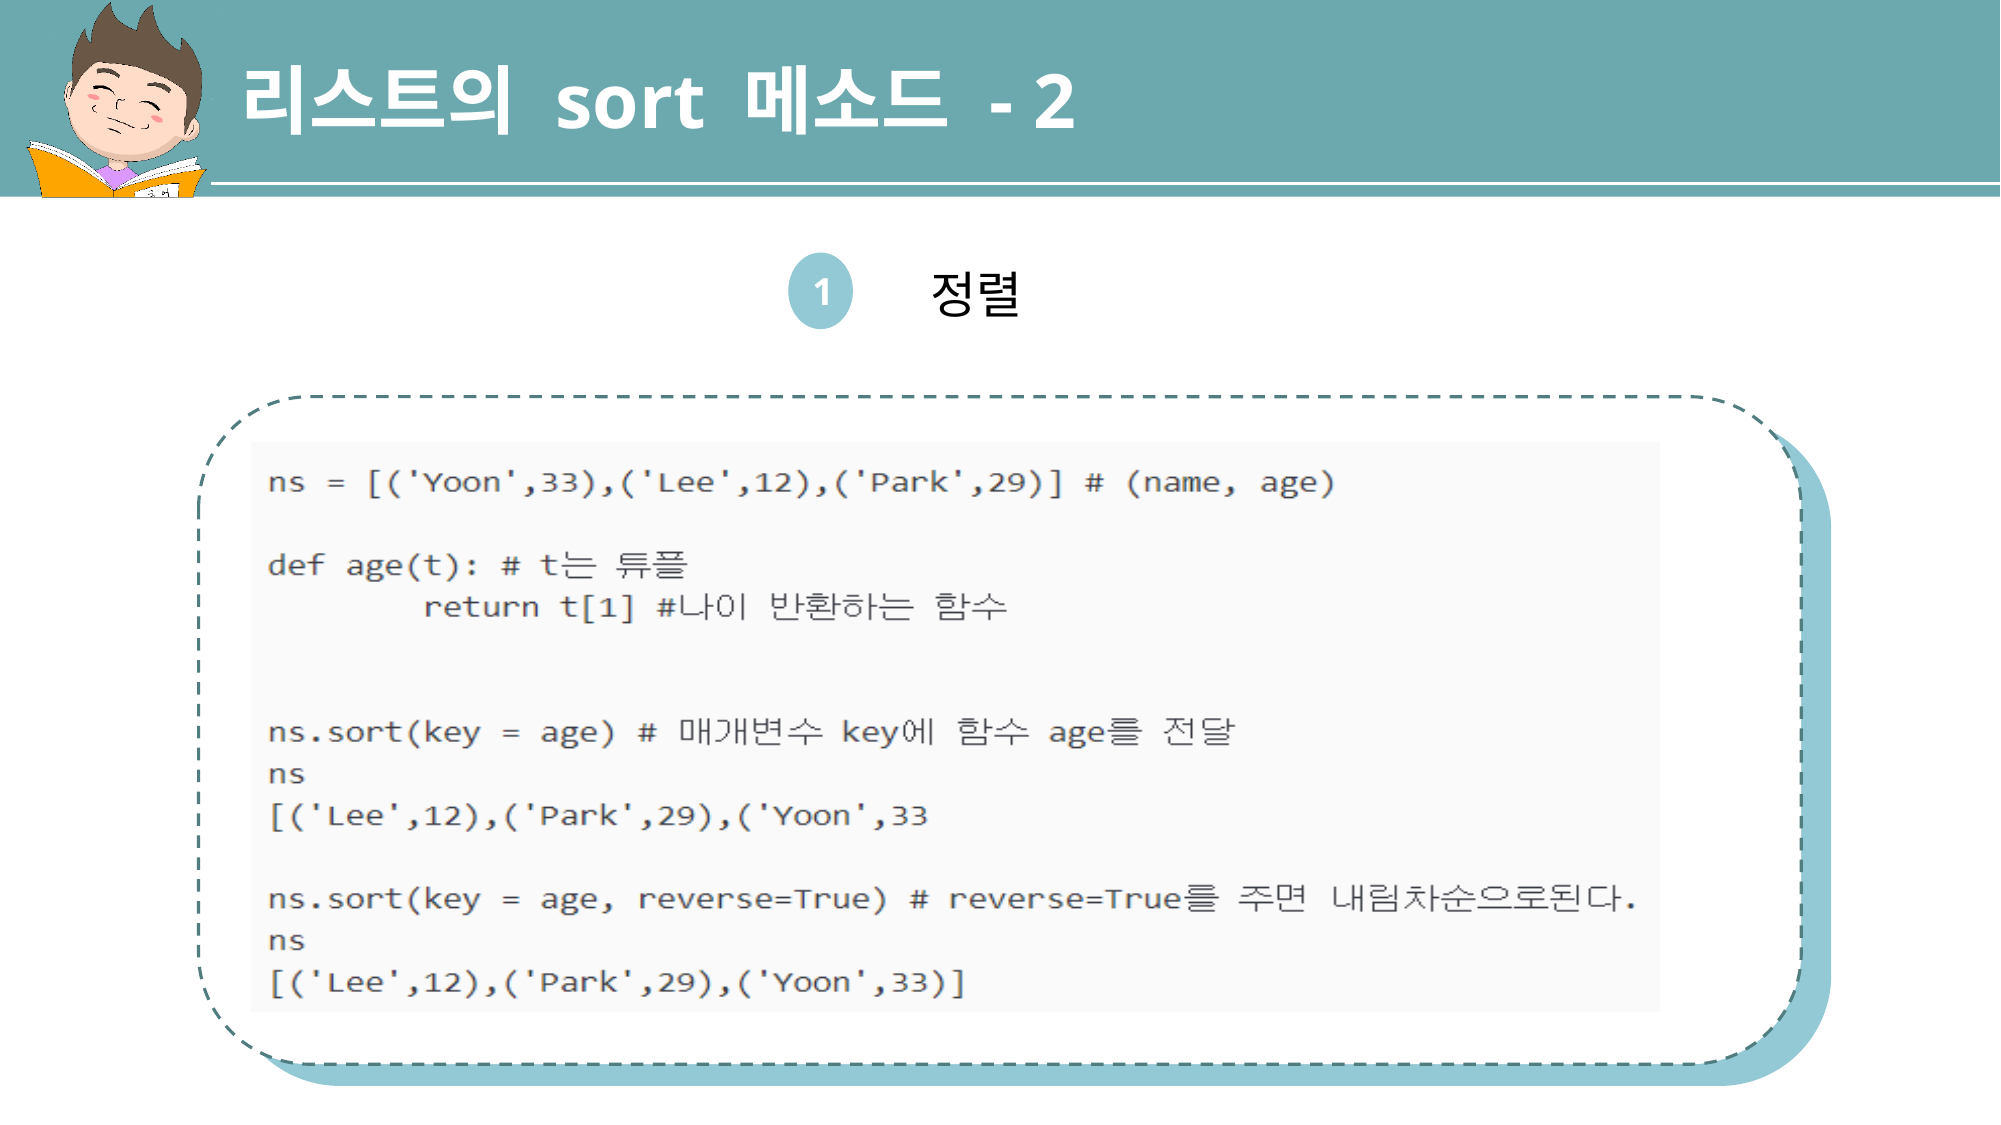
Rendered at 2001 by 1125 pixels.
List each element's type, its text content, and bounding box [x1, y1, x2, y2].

text_box 리스트의 sort 메소드 - 2 [226, 45, 1091, 151]
picture [22, 0, 224, 200]
text_box [197, 395, 1803, 1066]
picture [251, 442, 1660, 1012]
text_box 정렬 [915, 256, 1179, 331]
text_box 1 [787, 251, 854, 331]
text_box [262, 429, 1833, 1087]
